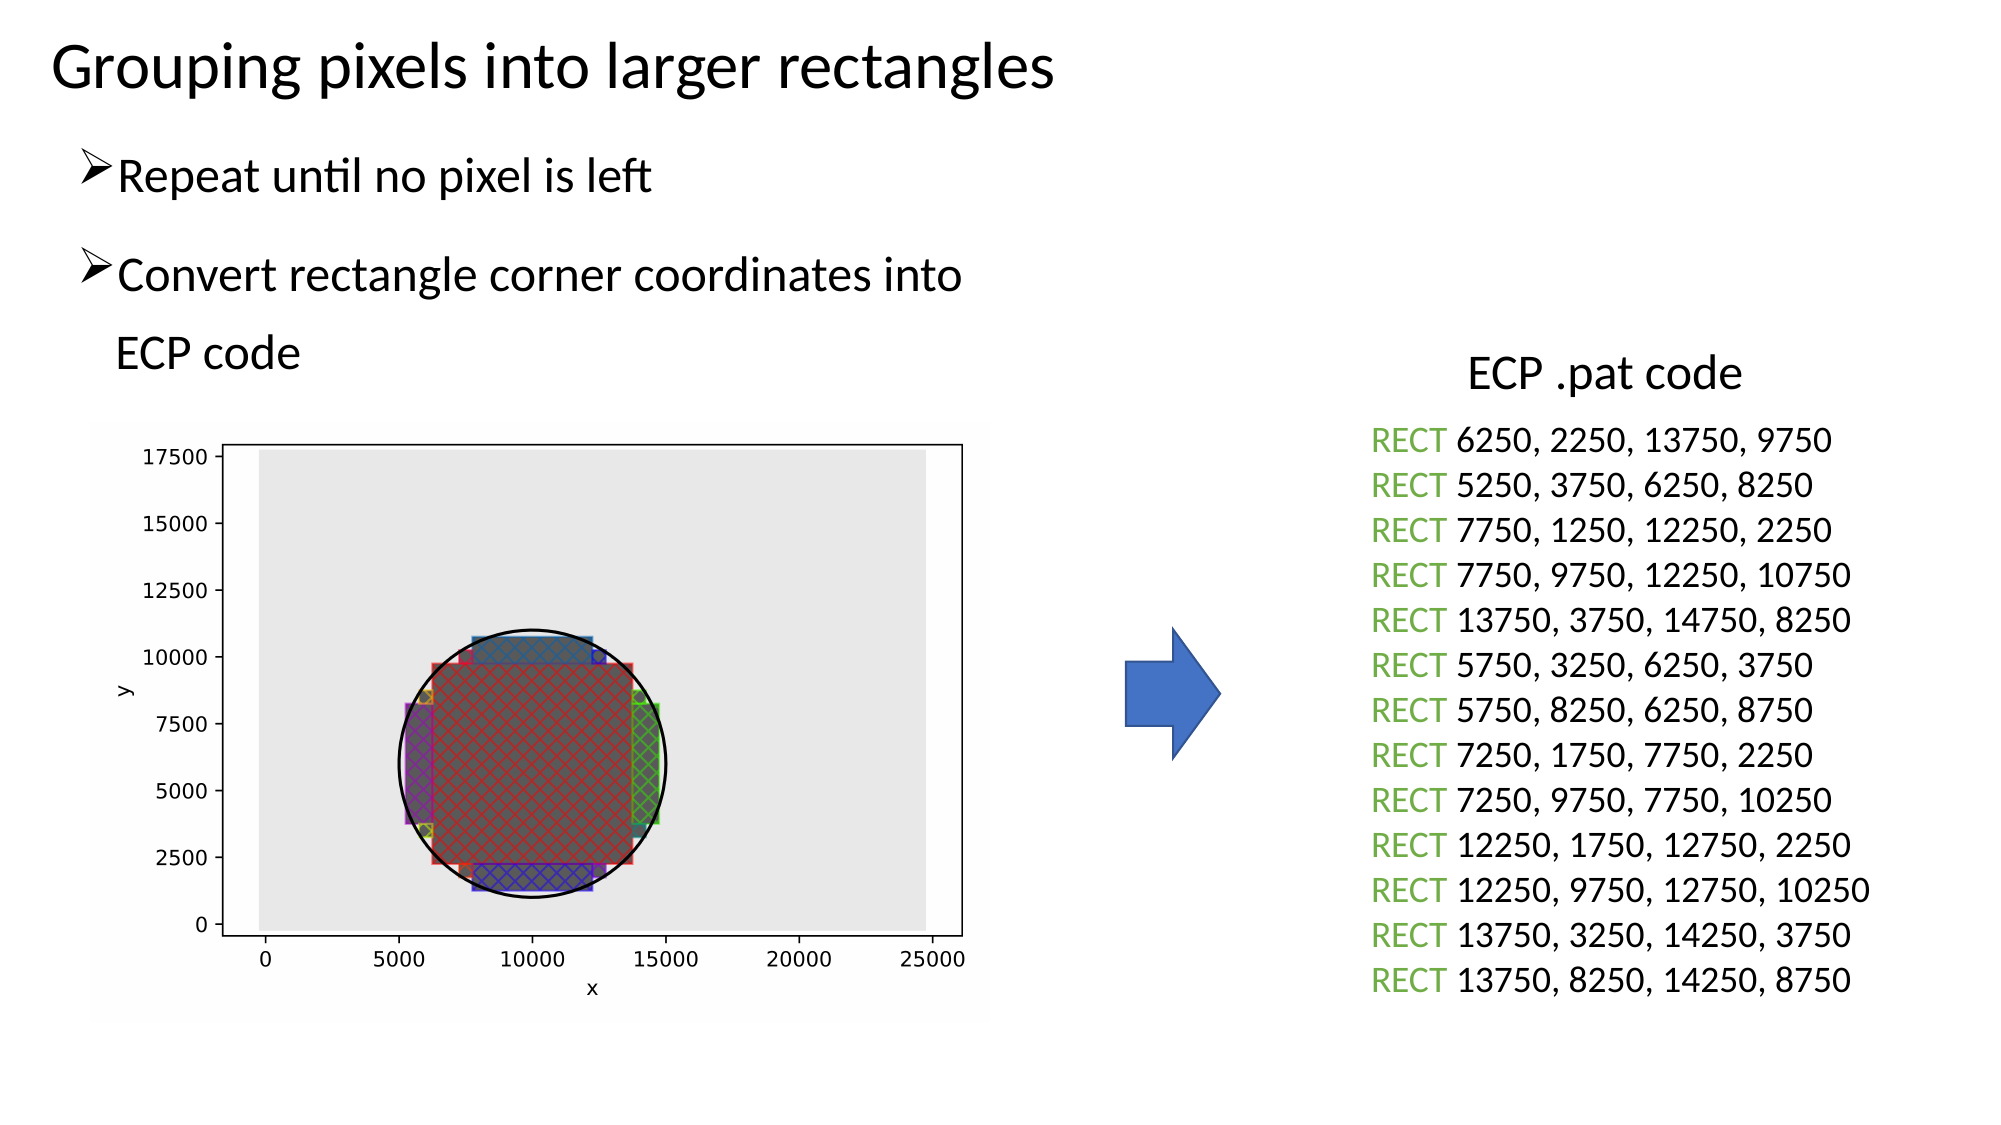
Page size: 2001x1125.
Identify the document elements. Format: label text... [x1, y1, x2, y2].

text_box ECP .pat code [1452, 331, 1890, 407]
picture [89, 422, 990, 1023]
text_box [1124, 626, 1222, 762]
text_box RECT 6250, 2250, 13750, 9750 RECT 5250, 3750, 6250, 8250 RECT 7750, 1250, 12250, 2250 RECT 7750, 9750, 12250, 10750 RECT 13750, 3750, 14750, 8250 RECT 5750, 3250, 6250, 3750 RECT 5750, 8250, 6250, 8750 RECT 7250, 1750, 7750, 2250 RECT 7250, 9750, 7750, 10250 RECT 12250, 1750, 12750, 2250 RECT 12250, 9750, 12750, 10250 RECT 13750, 3250, 14250, 3750 RECT 13750, 8250, 14250, 8750 [1356, 407, 1920, 1008]
text_box Grouping pixels into larger rectangles [36, 14, 1590, 110]
list Repeat until no pixel is left Convert rectangle corner coordinates into ECP code [62, 117, 990, 558]
